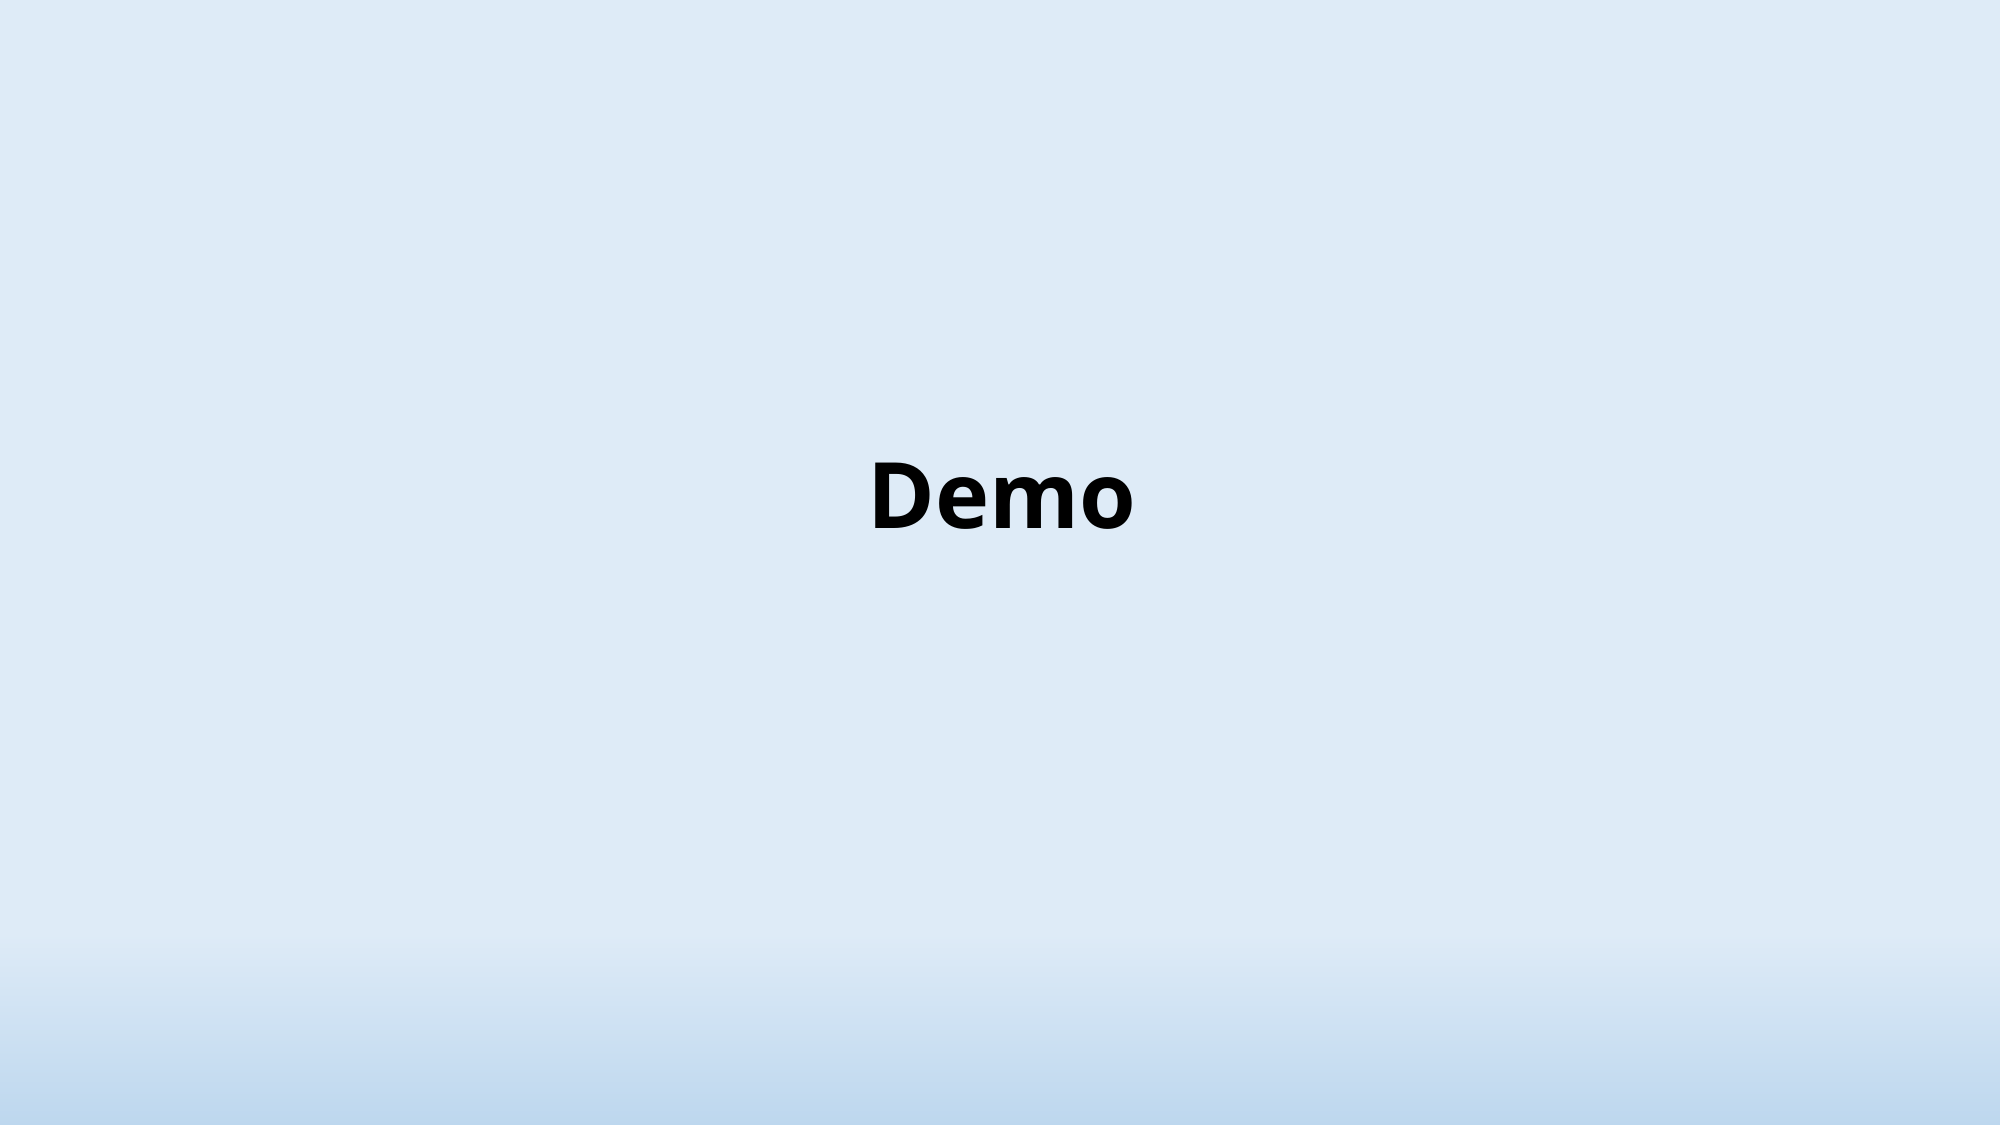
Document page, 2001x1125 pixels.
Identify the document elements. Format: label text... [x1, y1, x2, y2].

title Demo [139, 390, 1865, 608]
